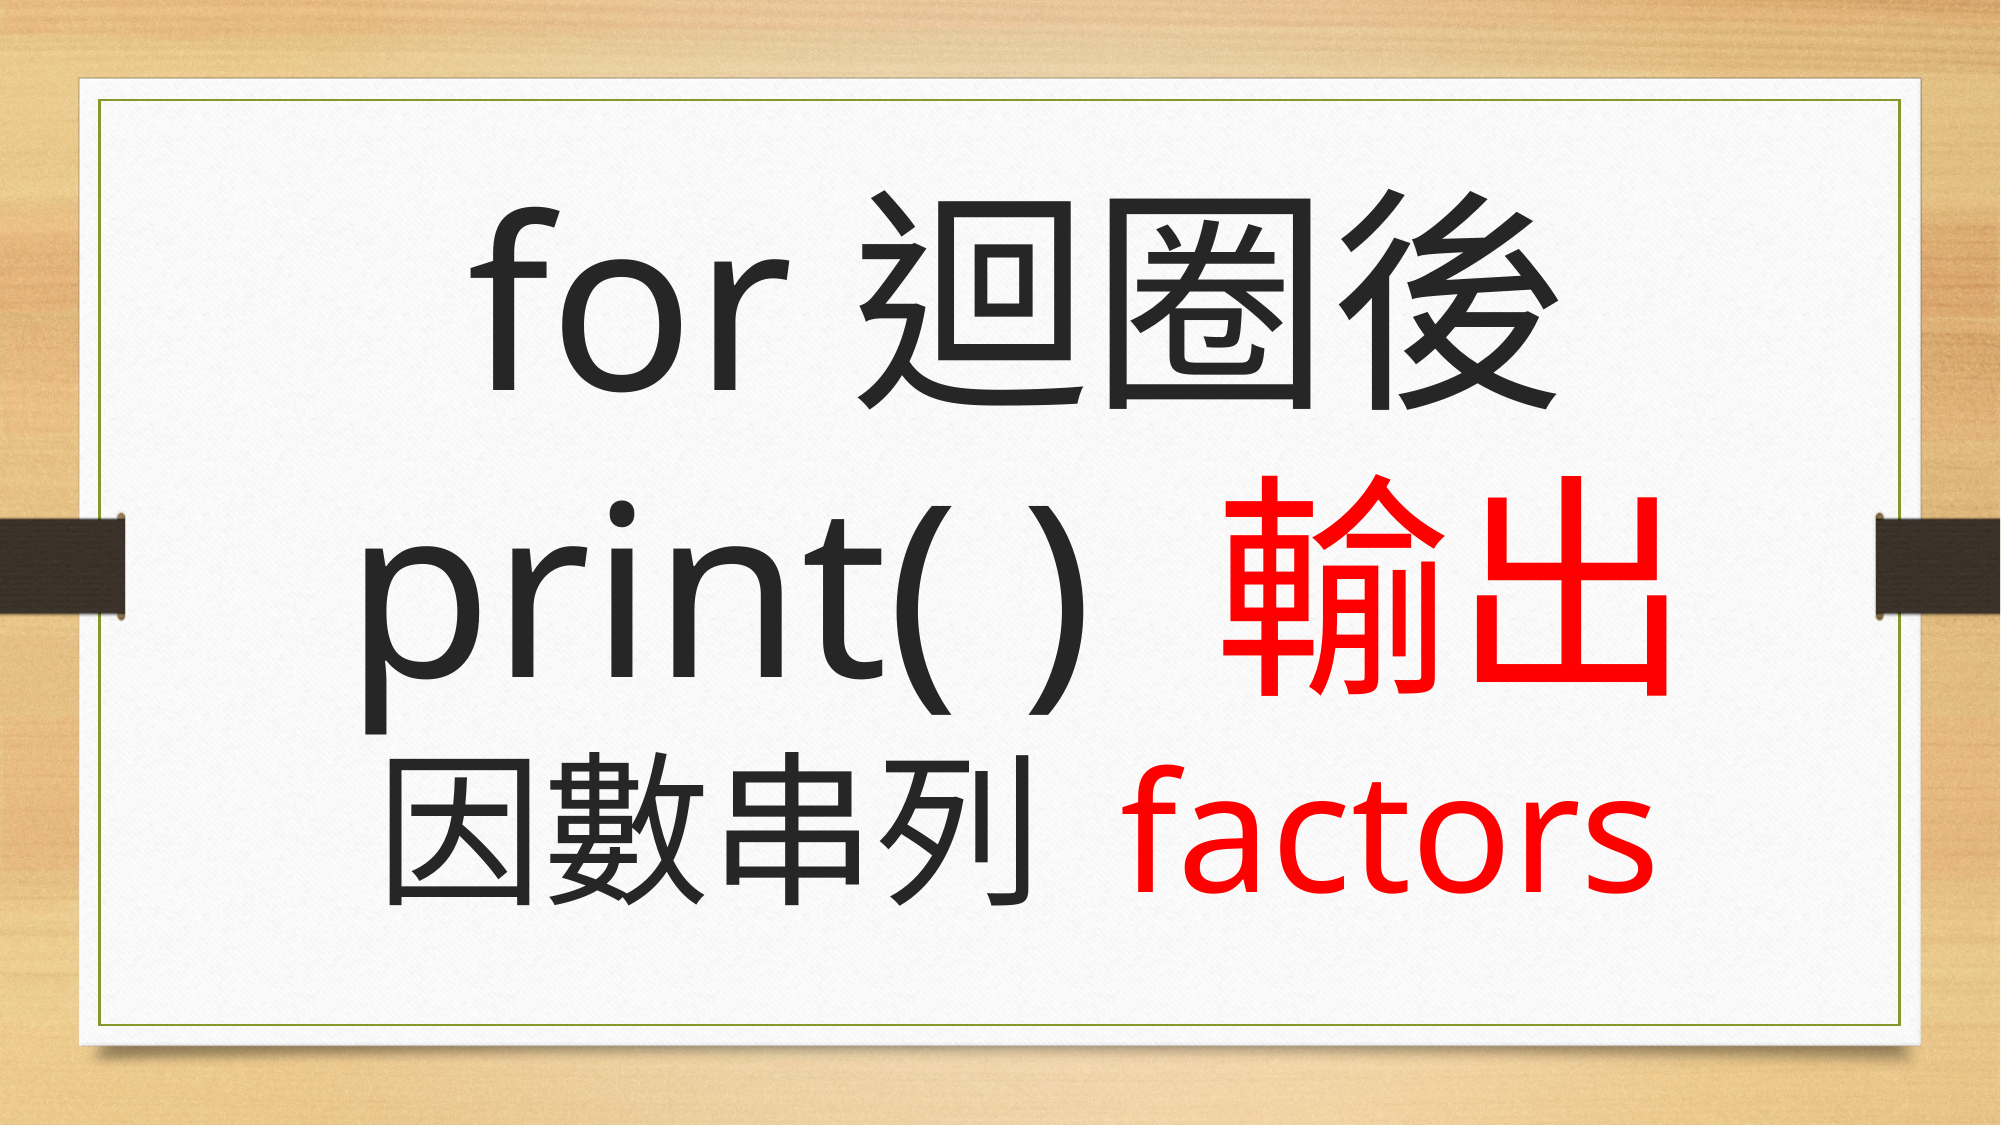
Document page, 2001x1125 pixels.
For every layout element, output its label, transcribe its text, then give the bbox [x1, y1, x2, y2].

title for迴圈後 print( ) 輸出 因數串列 factors [164, 121, 1874, 956]
picture [0, 0, 2001, 1125]
